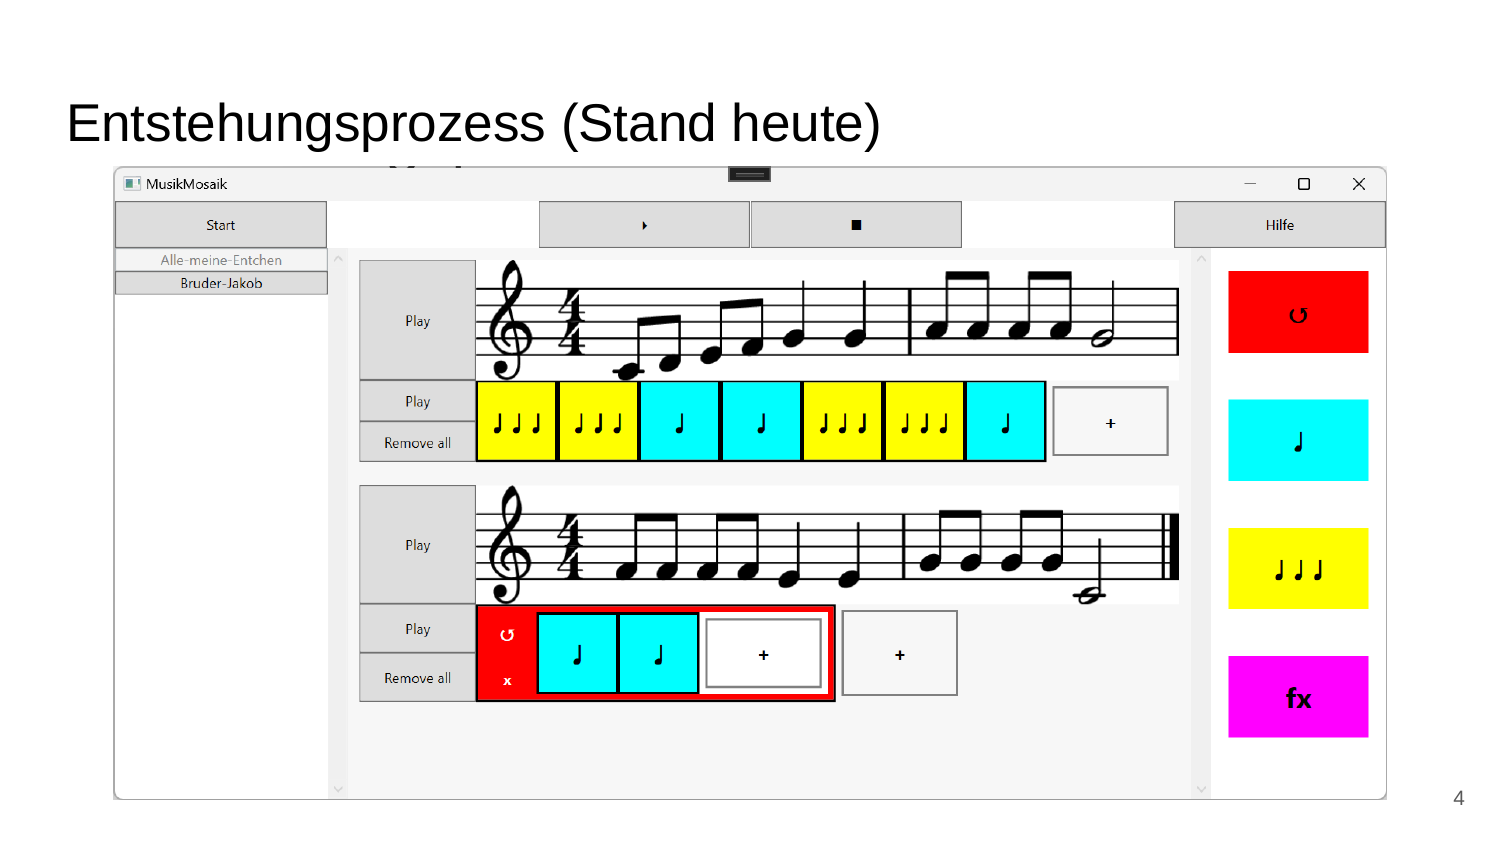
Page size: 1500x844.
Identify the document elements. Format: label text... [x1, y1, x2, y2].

picture [113, 166, 1387, 801]
slide_number 4 [1389, 764, 1480, 830]
title Entstehungsprozess (Stand heute) [51, 72, 1449, 167]
